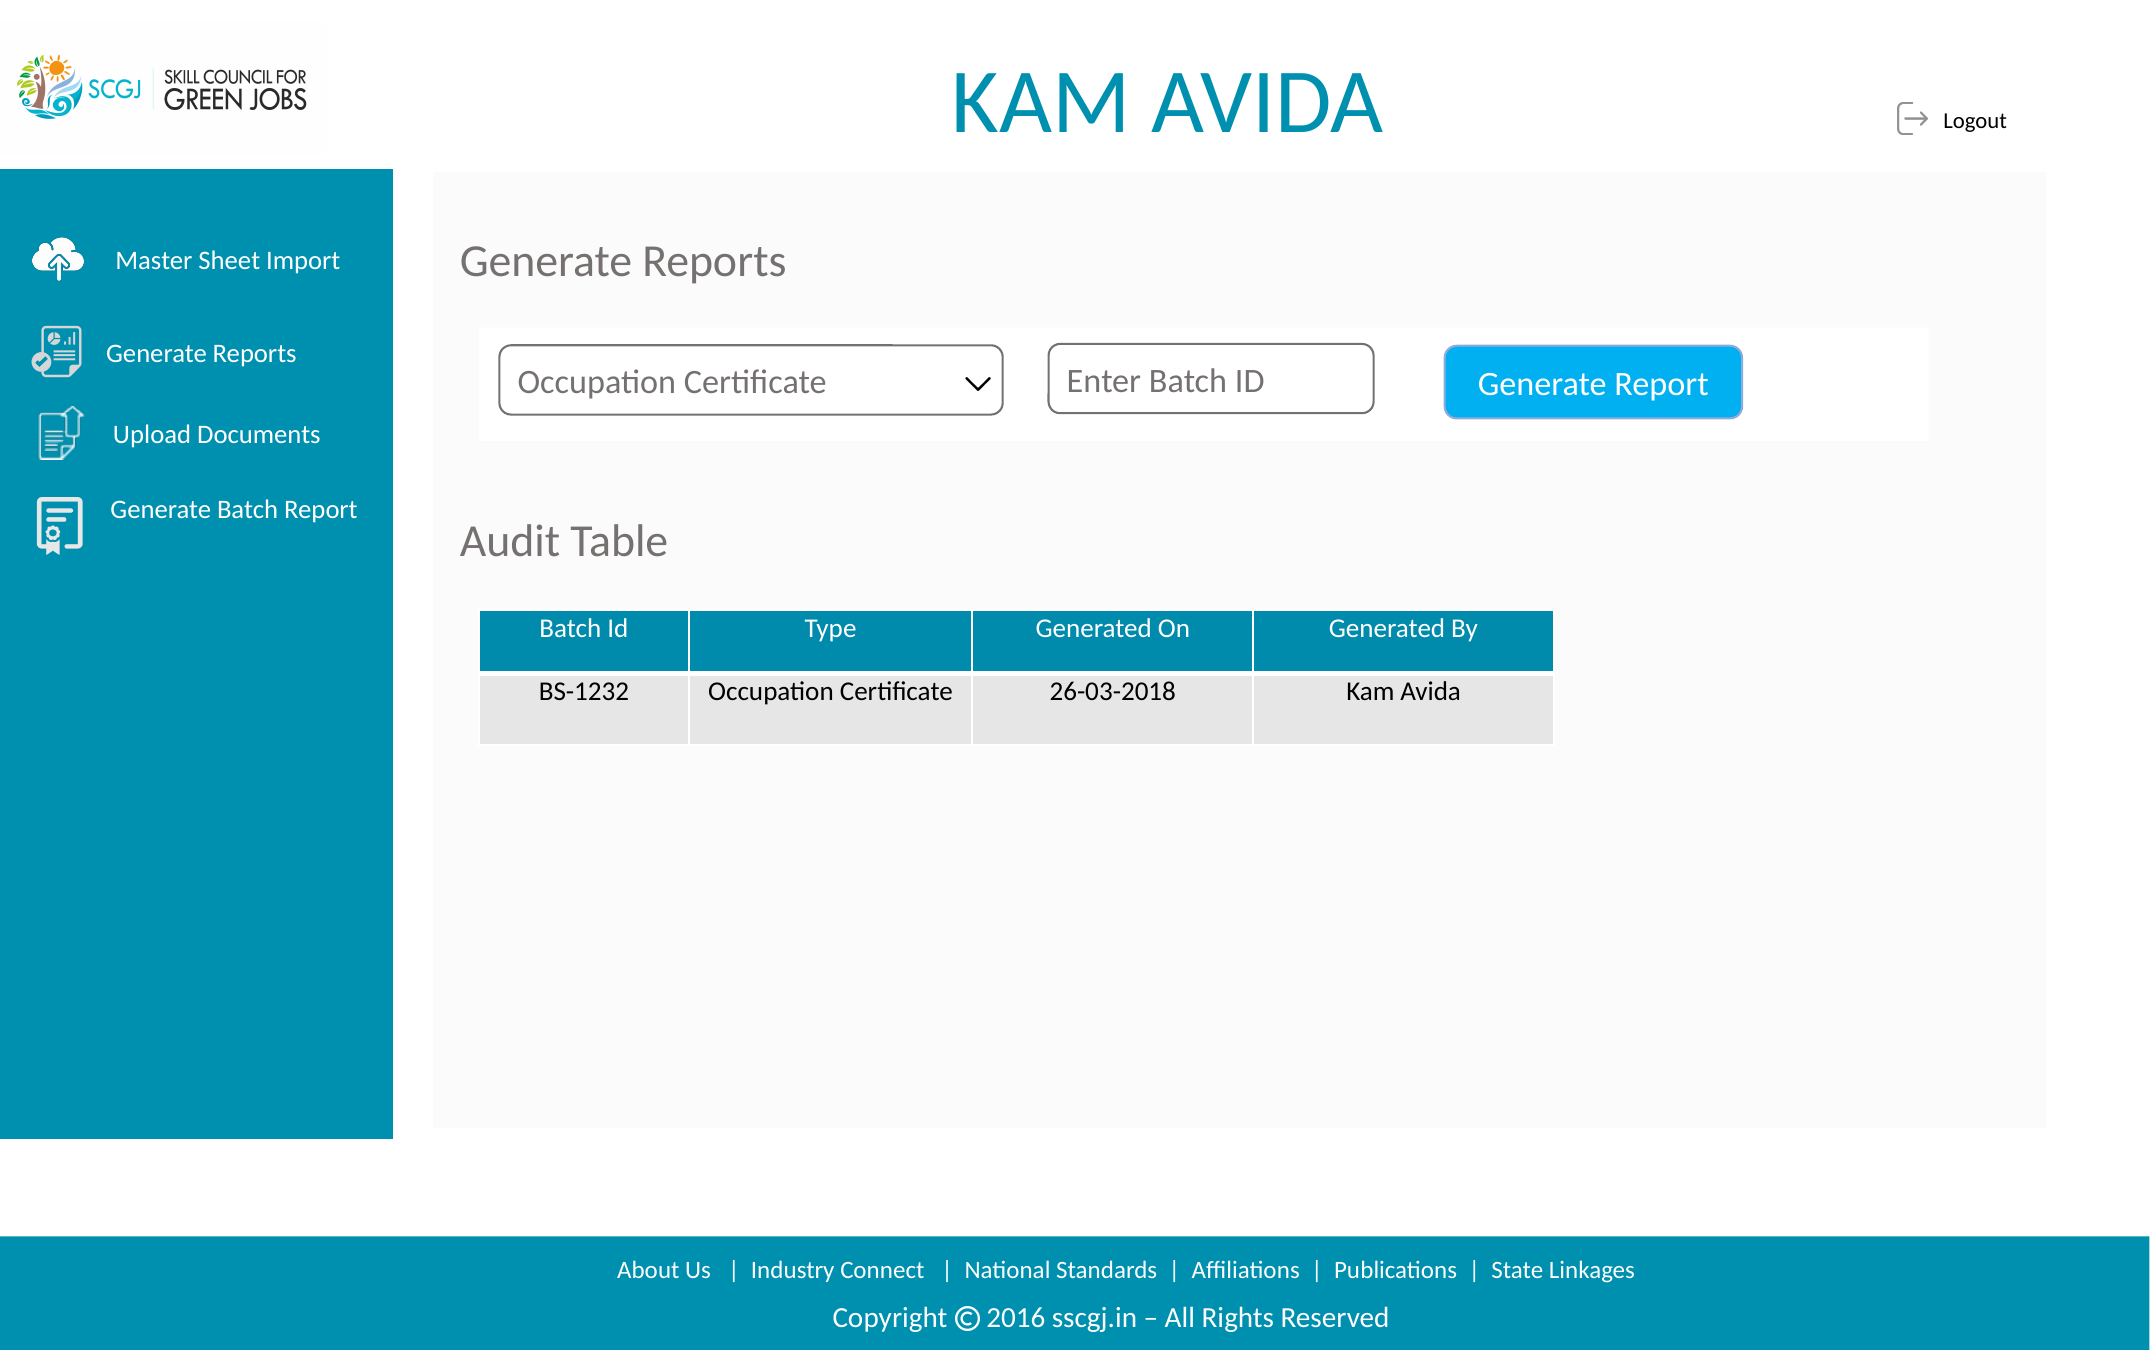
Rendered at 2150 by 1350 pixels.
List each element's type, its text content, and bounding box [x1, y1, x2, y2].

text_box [28, 323, 380, 380]
text_box Enter Batch ID [1047, 342, 1375, 415]
table_cell Occupation Certificate [690, 676, 971, 744]
table_header Type [690, 611, 971, 671]
table_cell Kam Avida [1254, 676, 1553, 744]
text_box KAM AVIDA [777, 33, 1558, 158]
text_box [1896, 98, 2070, 142]
text_box Generate Report [1443, 344, 1744, 420]
table_header Generated By [1254, 611, 1553, 671]
table_header Generated On [973, 611, 1252, 671]
text_box Occupation Certificate [498, 344, 1004, 416]
text_box [478, 326, 1930, 442]
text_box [30, 484, 393, 555]
picture [35, 406, 89, 460]
text_box Upload Documents [98, 409, 387, 456]
picture [964, 370, 992, 398]
text_box Audit Table [445, 502, 938, 573]
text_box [0, 1236, 2150, 1350]
picture [0, 22, 327, 154]
text_box [0, 169, 393, 1139]
table_cell BS-1232 [480, 676, 688, 744]
text_box Master Sheet Import [100, 235, 367, 283]
table_cell 26-03-2018 [973, 676, 1252, 744]
table_header Batch Id [480, 611, 688, 671]
text_box Generate Reports [445, 222, 938, 293]
text_box [432, 171, 2047, 1129]
picture [32, 233, 84, 285]
